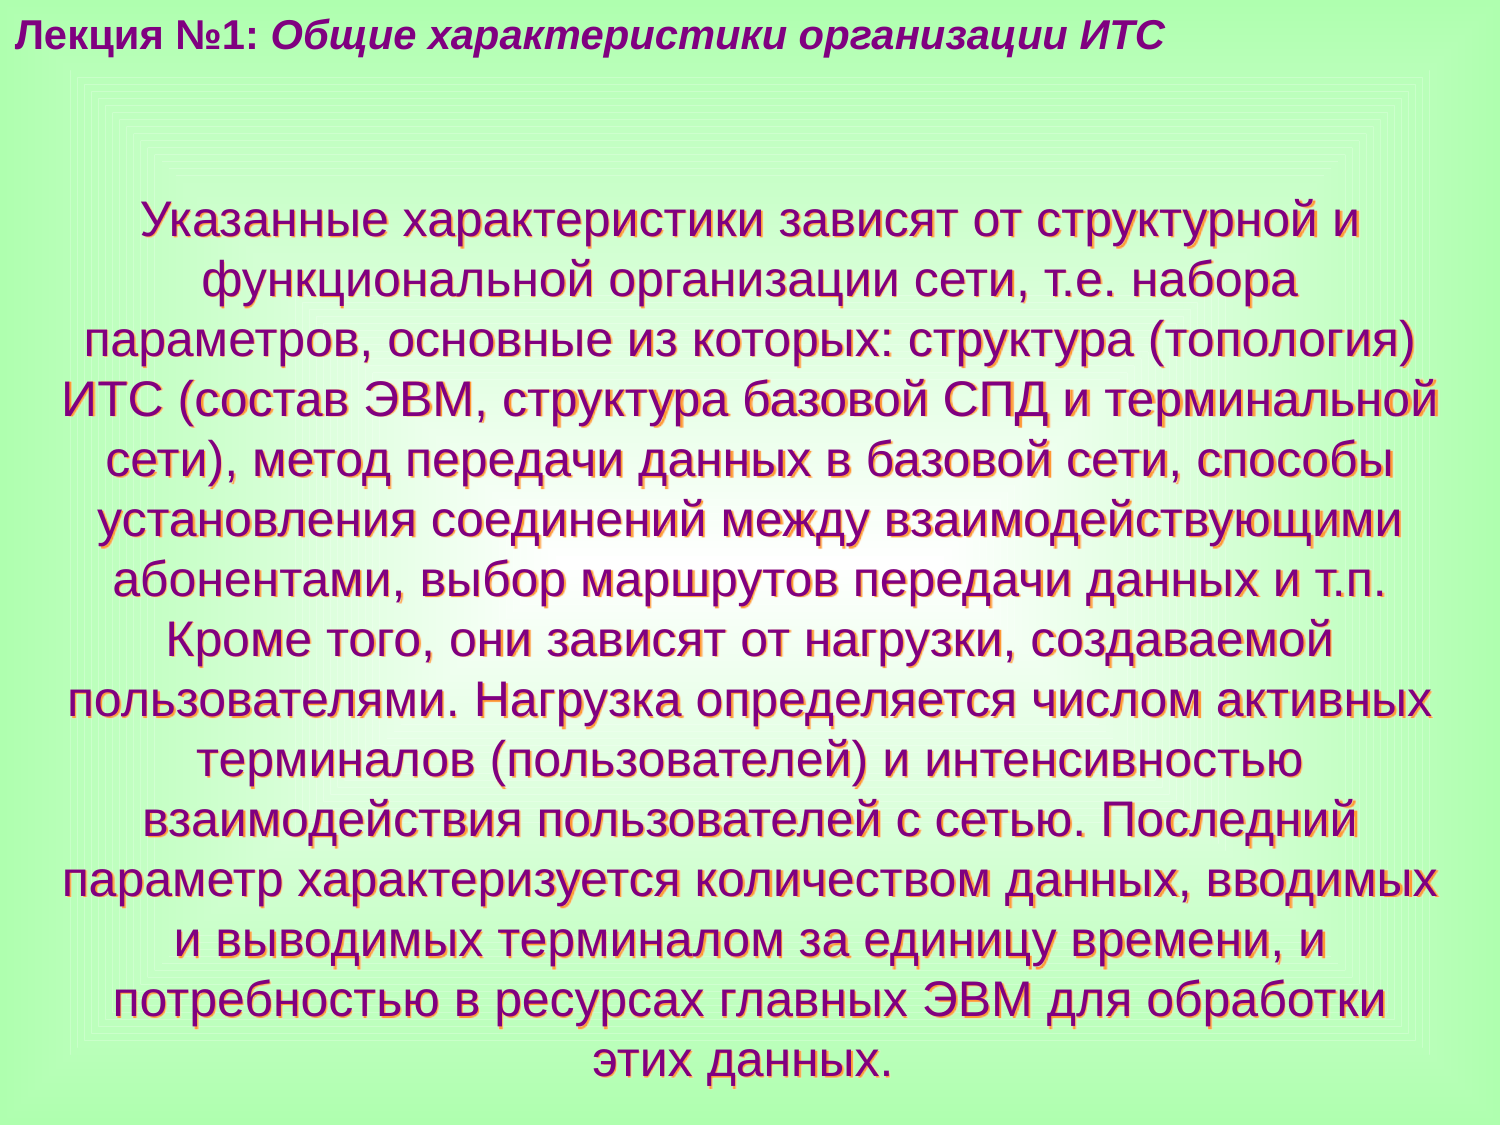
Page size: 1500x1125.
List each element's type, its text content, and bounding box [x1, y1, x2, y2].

text_box Указанные характеристики зависят от структурной и функциональной организации сети, т.е. набора параметров, основные из которых: структура (топология) ИТС (состав ЭВМ, структура базовой СПД и терминальной сети), метод передачи данных в базовой сети, способы установления соединений между взаимодействующими абонентами, выбор маршрутов передачи данных и т.п. Кроме того, они зависят от нагрузки, создаваемой пользователями. Нагрузка определяется числом активных терминалов (пользователей) и интенсивностью взаимодействия пользователей с сетью. Последний параметр характеризуется количеством данных, вводимых и выводимых терминалом за единицу времени, и потребностью в ресурсах главных ЭВМ для обработки этих данных. [41, 178, 1459, 1094]
text_box Лекция №1: Общие характеристики организации ИТС [0, 0, 1217, 65]
